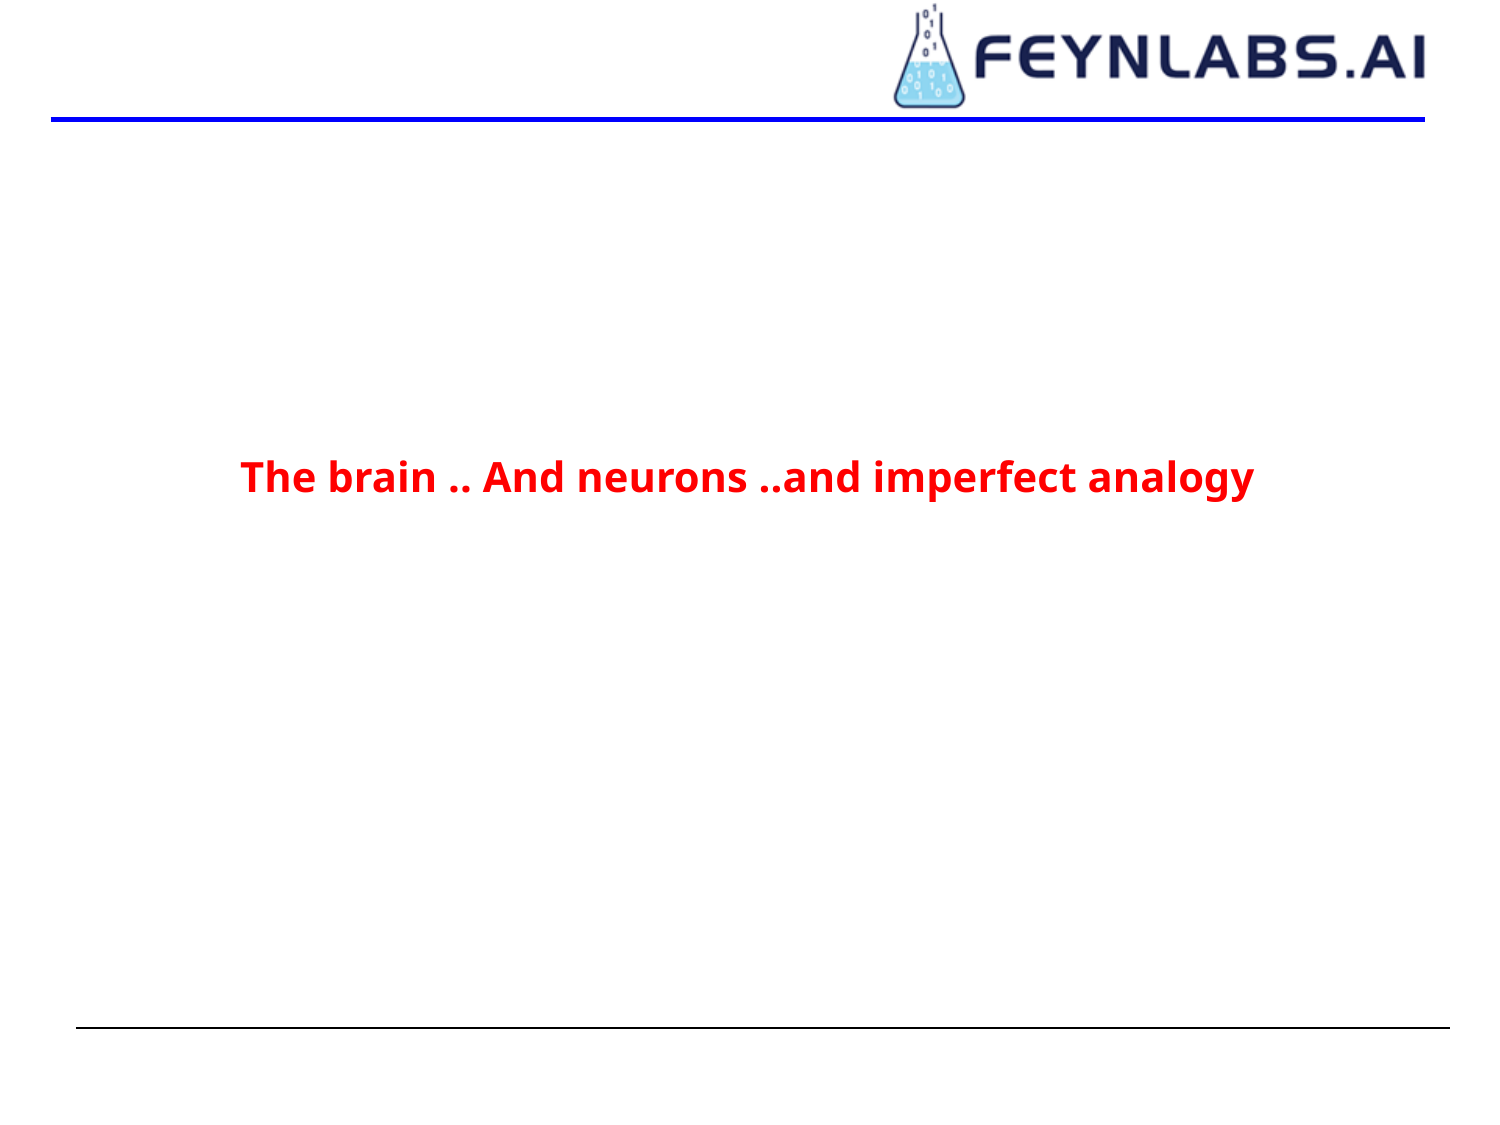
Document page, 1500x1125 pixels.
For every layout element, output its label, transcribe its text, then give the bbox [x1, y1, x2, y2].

text_box The brain .. And neurons ..and imperfect analogy [146, 442, 1359, 549]
picture [888, 0, 1434, 113]
